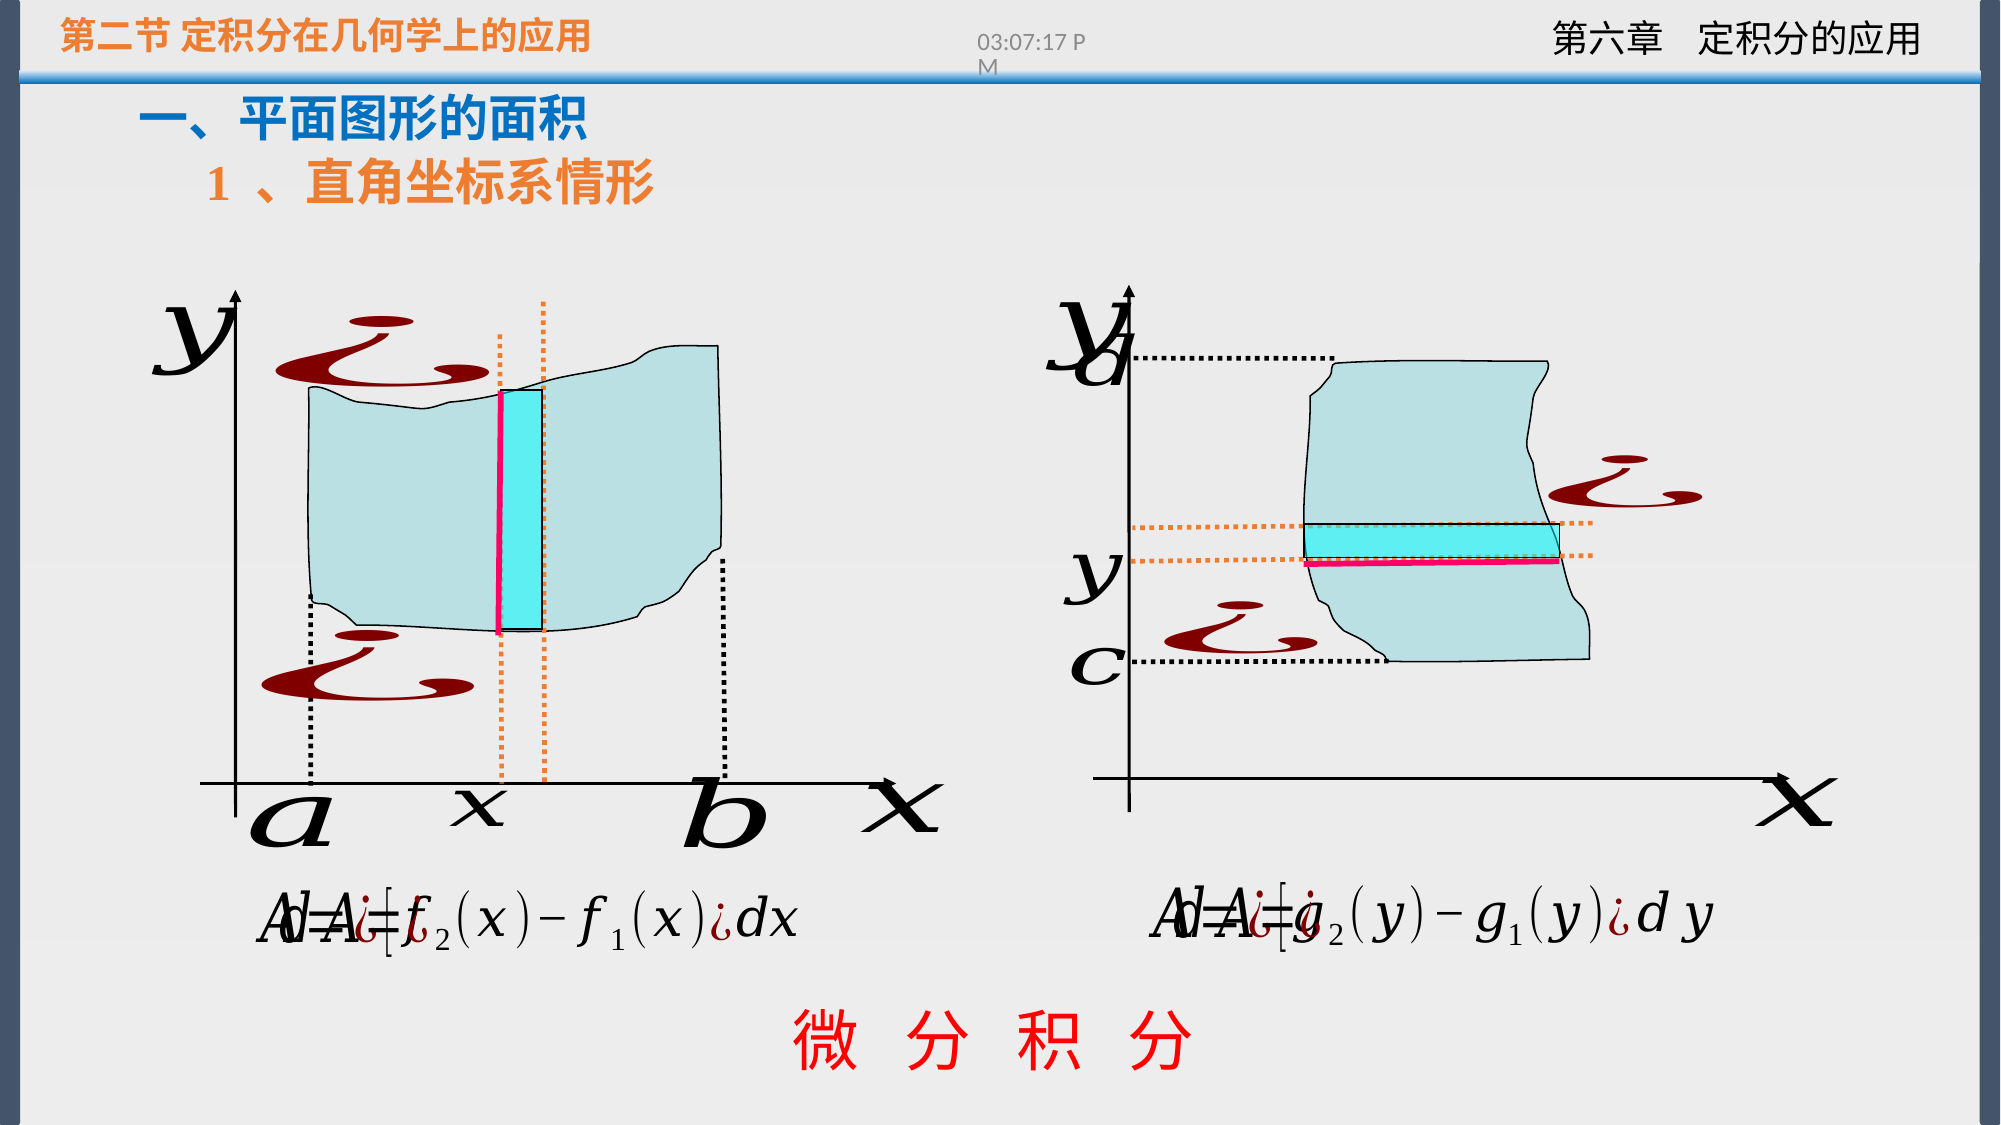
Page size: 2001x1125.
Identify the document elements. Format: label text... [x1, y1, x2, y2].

text_box 一、平面图形的面积 [123, 77, 678, 156]
text_box 1 、直角坐标系情形 [191, 143, 784, 218]
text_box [1042, 269, 1846, 849]
text_box 微 分 积 分 [778, 991, 1273, 1087]
text_box 第二节 定积分在几何学上的应用 [44, 4, 638, 64]
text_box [1303, 561, 1560, 565]
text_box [149, 274, 952, 870]
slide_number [962, 10, 1106, 71]
